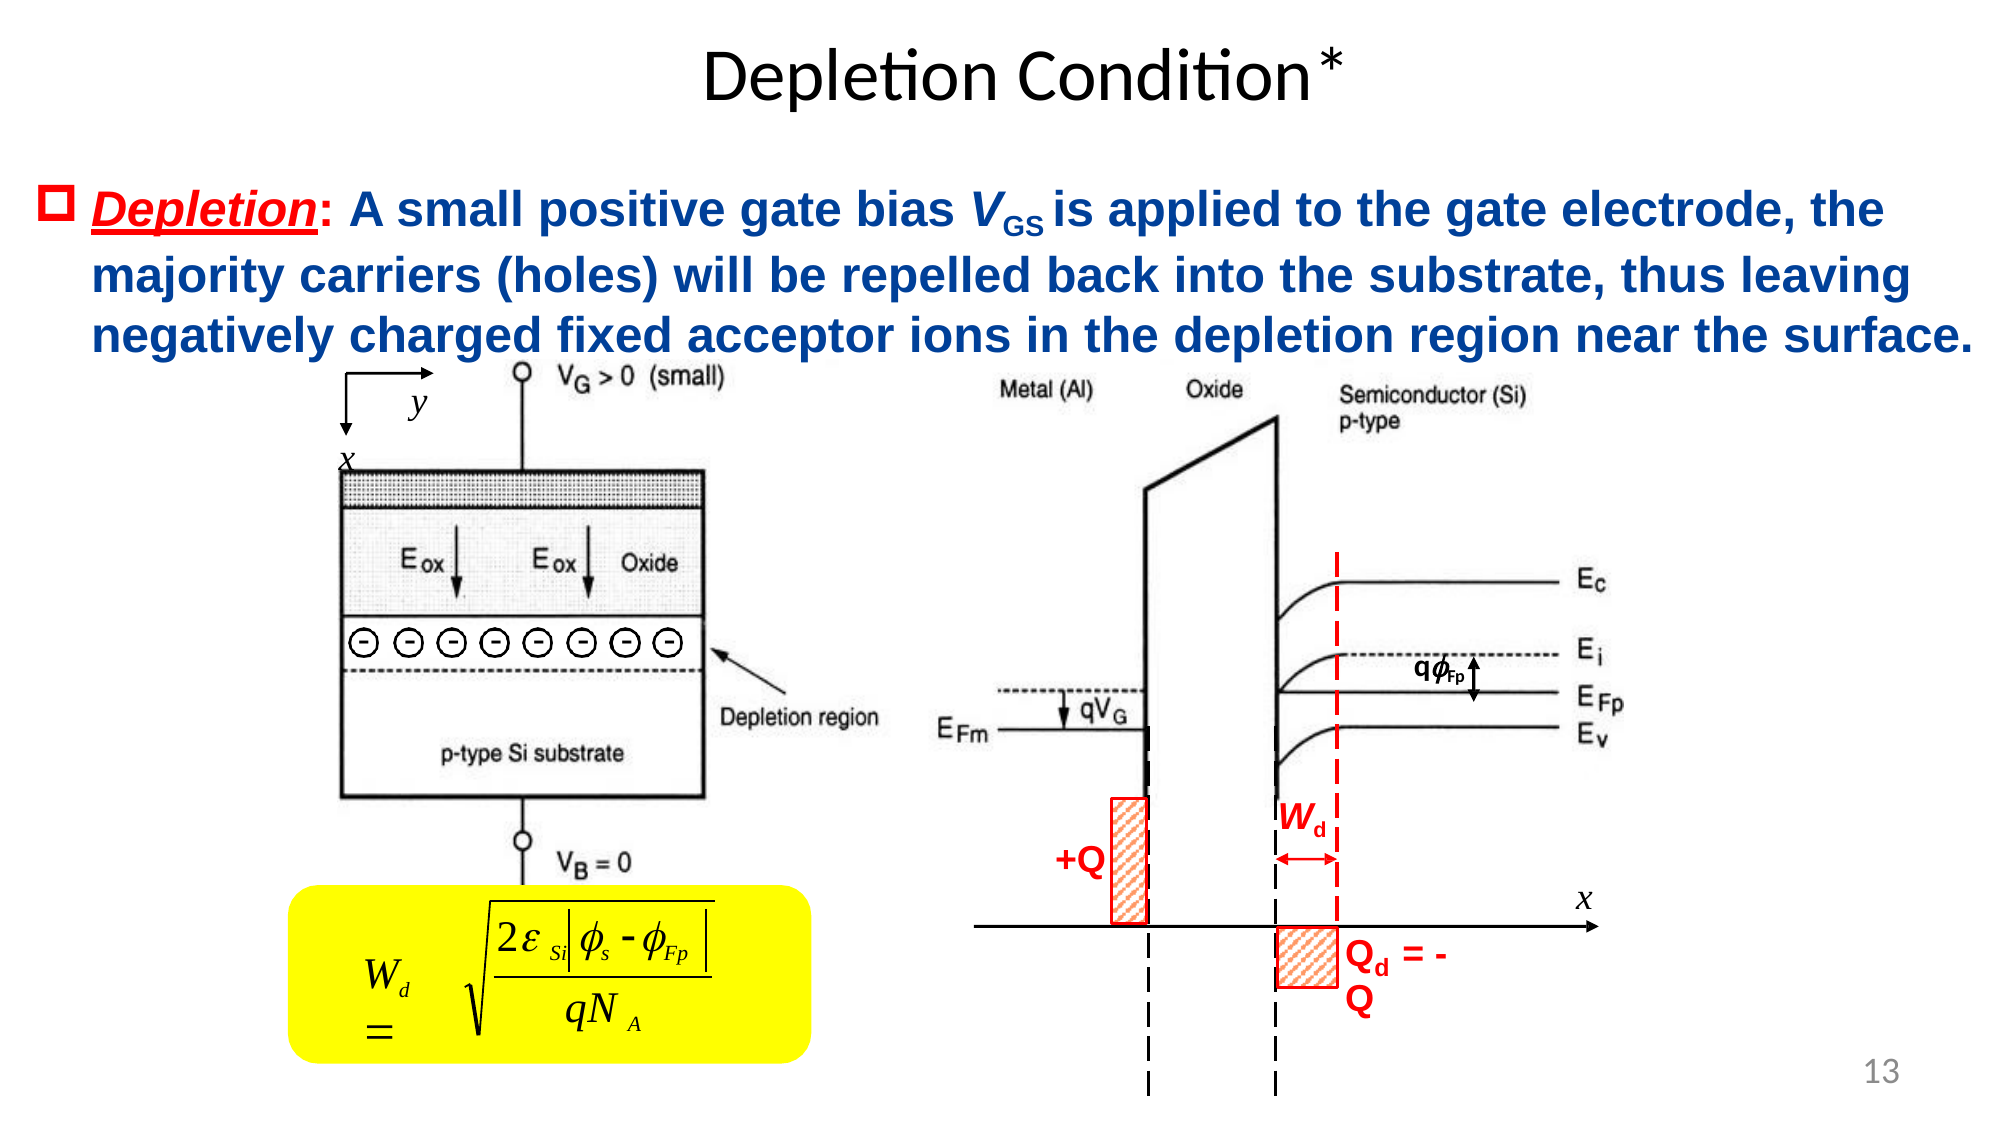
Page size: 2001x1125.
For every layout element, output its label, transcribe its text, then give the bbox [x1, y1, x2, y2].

title Depletion Condition* [700, 23, 1446, 174]
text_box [337, 358, 1624, 928]
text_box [348, 627, 684, 659]
text_box Depletion: A small positive gate bias VGS is applied to the gate electrode, the majority carriers (holes) will be repelled back into the substrate, thus leaving negatively charged fixed acceptor ions in the depletion region near the surface. y x [28, 174, 1983, 478]
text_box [287, 884, 812, 1065]
text_box Q = -Q [1345, 936, 1477, 1020]
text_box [1275, 551, 1339, 928]
slide_number 13 [1440, 1046, 1900, 1103]
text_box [1109, 724, 1339, 1104]
